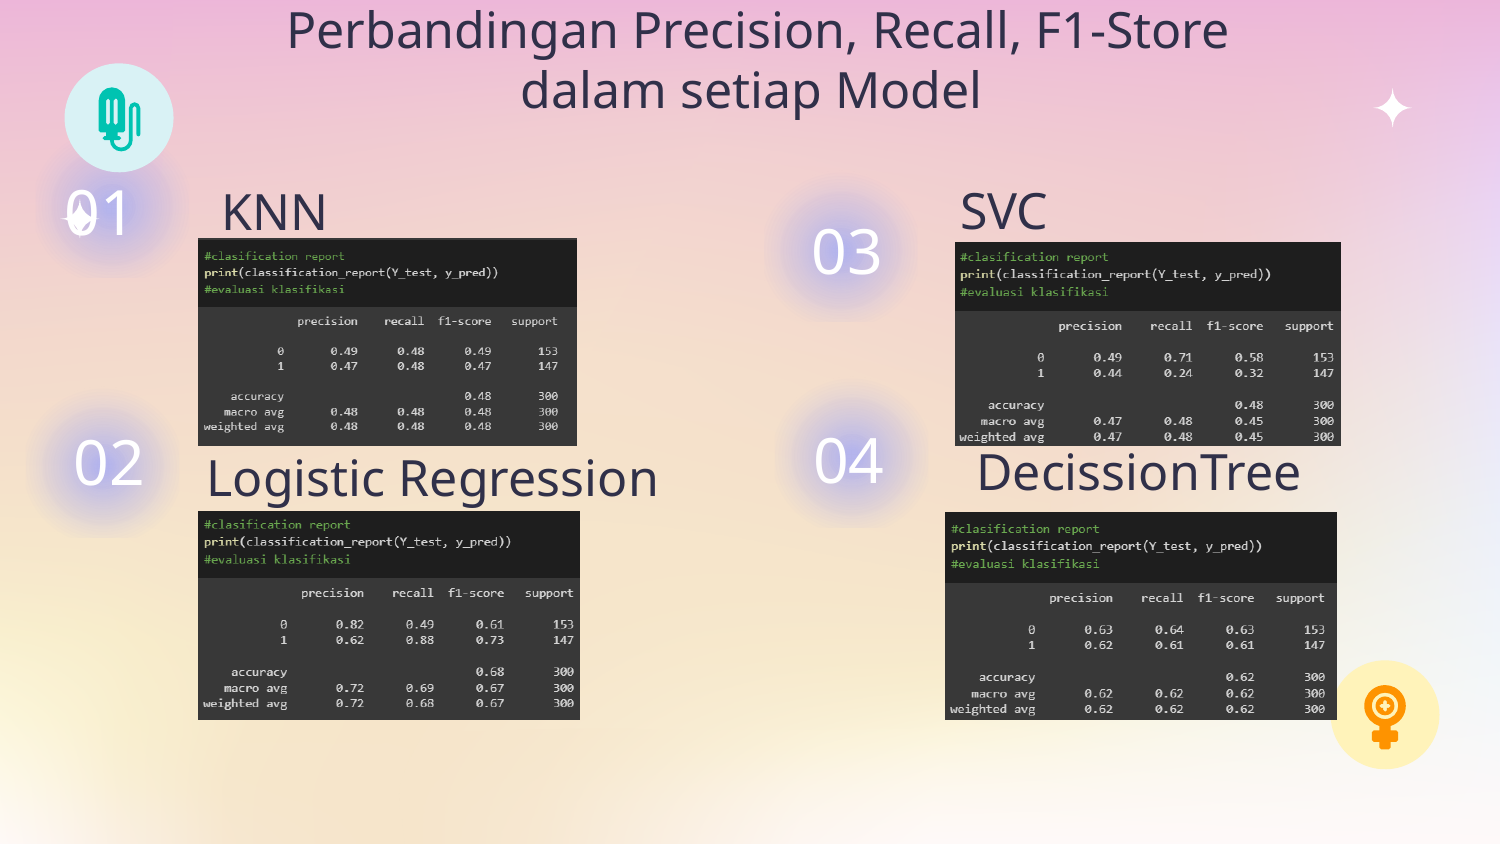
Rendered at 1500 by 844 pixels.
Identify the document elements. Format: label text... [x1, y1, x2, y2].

text_box [98, 87, 126, 122]
subtitle KNN [206, 172, 554, 236]
text_box [64, 63, 174, 122]
picture [0, 0, 1500, 844]
subtitle DecissionTree [961, 423, 1364, 518]
text_box [128, 102, 141, 122]
text_box [1373, 88, 1413, 128]
text_box [1364, 685, 1406, 750]
text_box [1332, 660, 1440, 770]
subtitle SVC [945, 162, 1300, 257]
subtitle Logistic Regression [191, 429, 706, 524]
title Perbandingan Precision, Recall, F1-Store dalam setiap Model [198, 11, 1319, 106]
